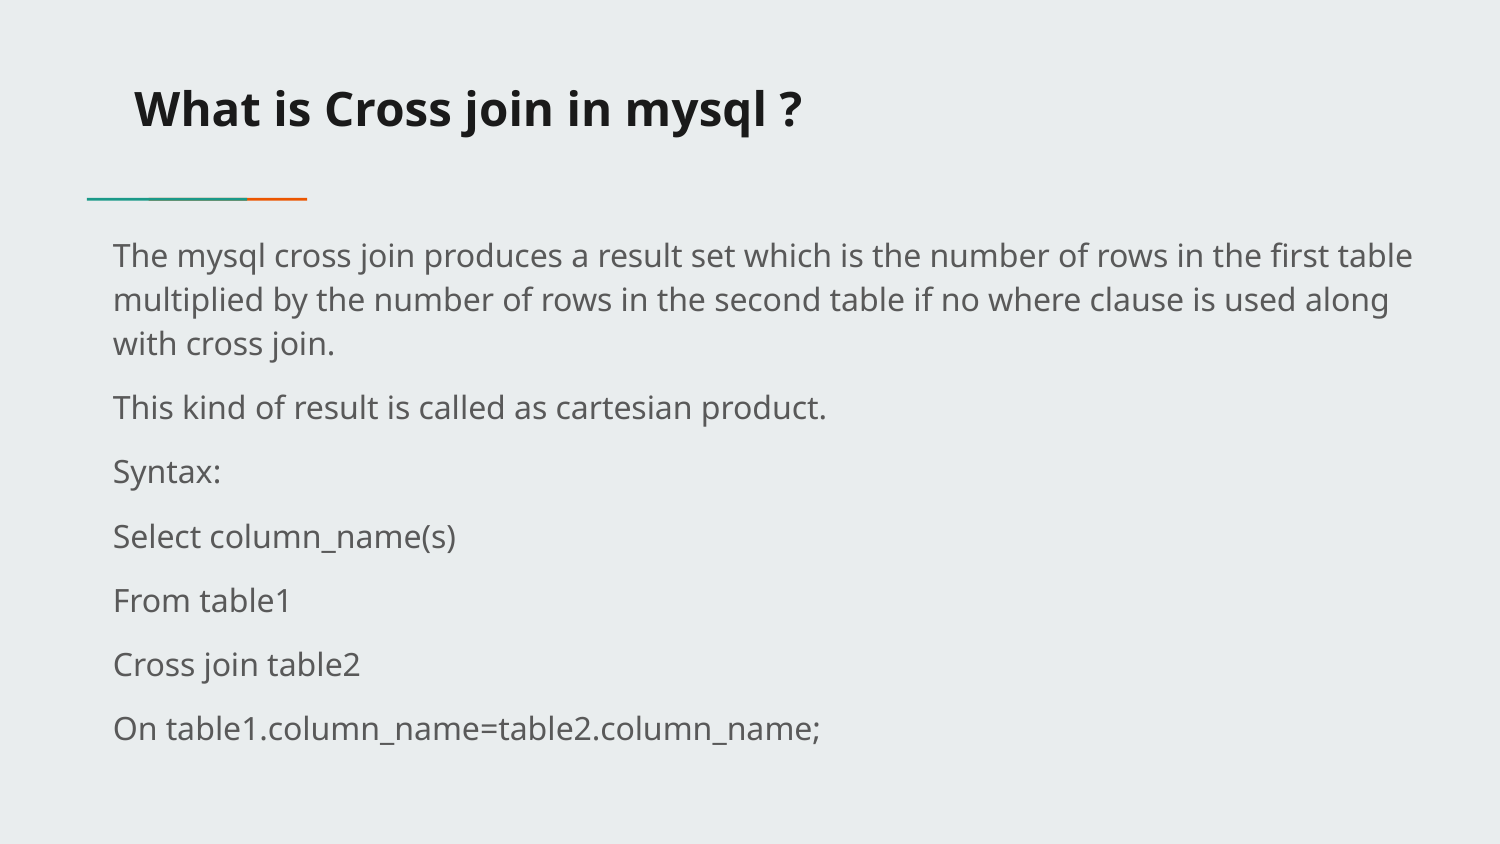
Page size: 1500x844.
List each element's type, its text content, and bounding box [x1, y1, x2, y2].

list The mysql cross join produces a result set which is the number of rows in the first table multiplied by the number of rows in the second table if no where clause is used along with cross join. This kind of result is called as cartesian product. Syntax: Select column_name(s) From table1 Cross join table2 On table1.column_name=table2.column_name; [97, 214, 1443, 765]
title What is Cross join in mysql ? [119, 63, 1381, 152]
